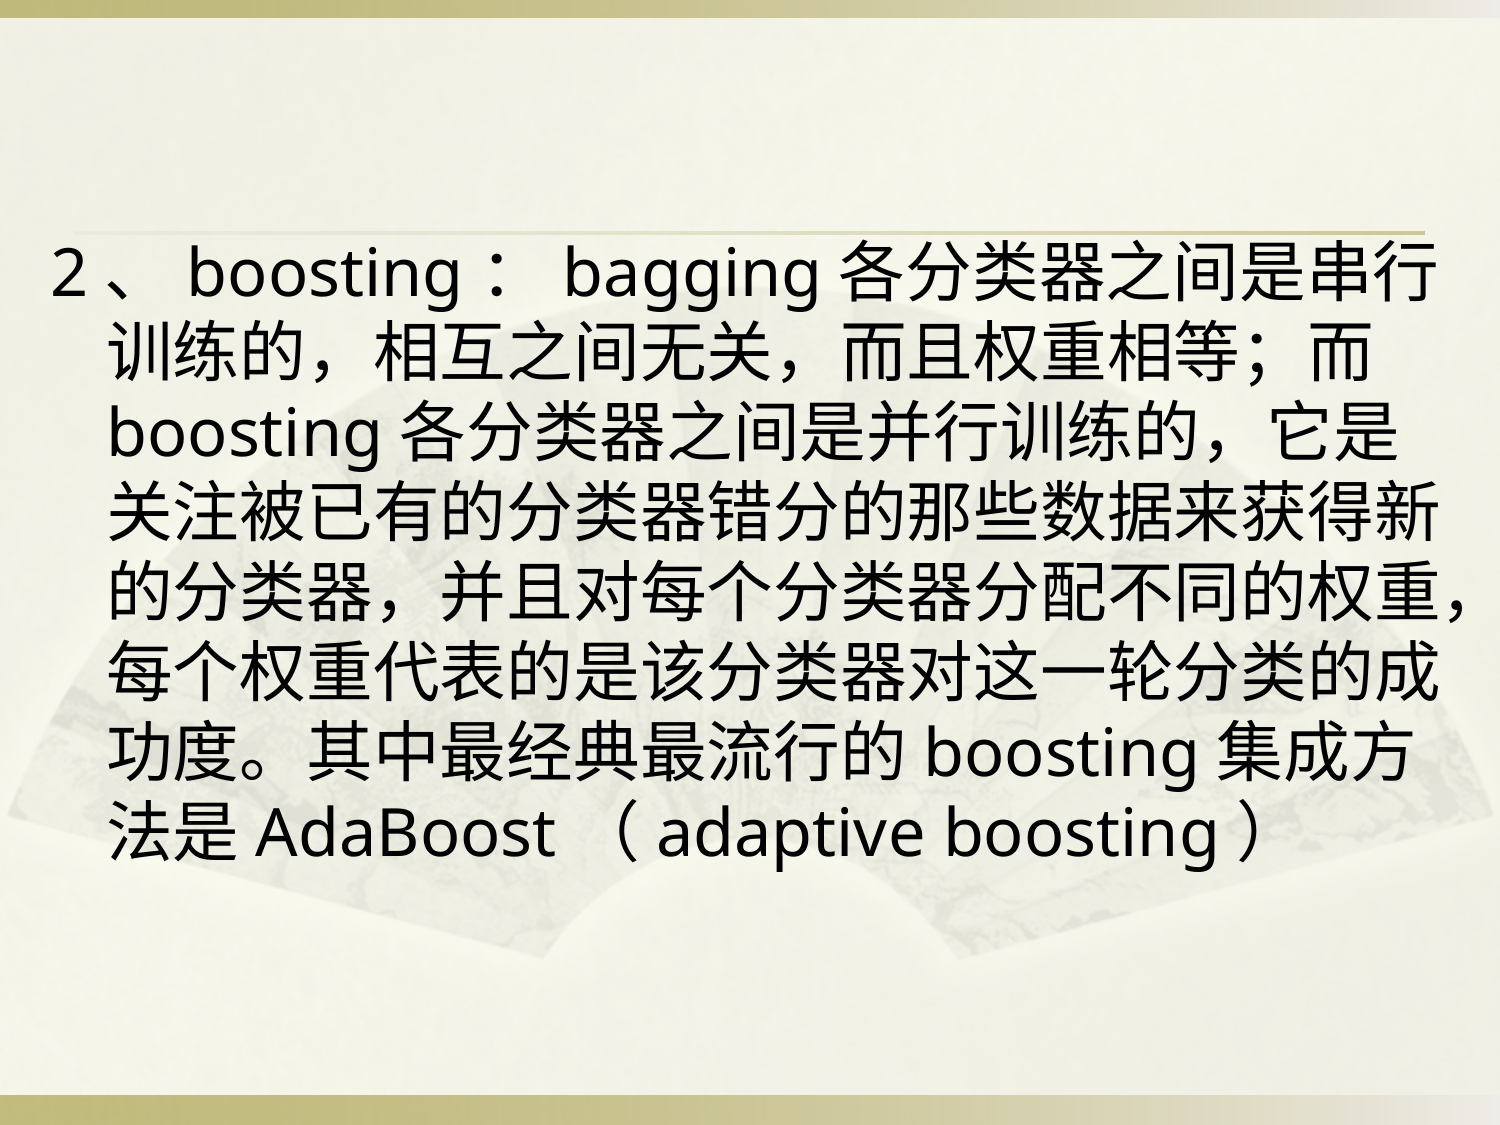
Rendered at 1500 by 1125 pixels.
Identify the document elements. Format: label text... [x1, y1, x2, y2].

list 2、boosting：bagging各分类器之间是串行训练的，相互之间无关，而且权重相等；而boosting各分类器之间是并行训练的，它是关注被已有的分类器错分的那些数据来获得新的分类器，并且对每个分类器分配不同的权重，每个权重代表的是该分类器对这一轮分类的成功度。其中最经典最流行的boosting集成方法是AdaBoost（adaptive boosting） [35, 222, 1461, 966]
